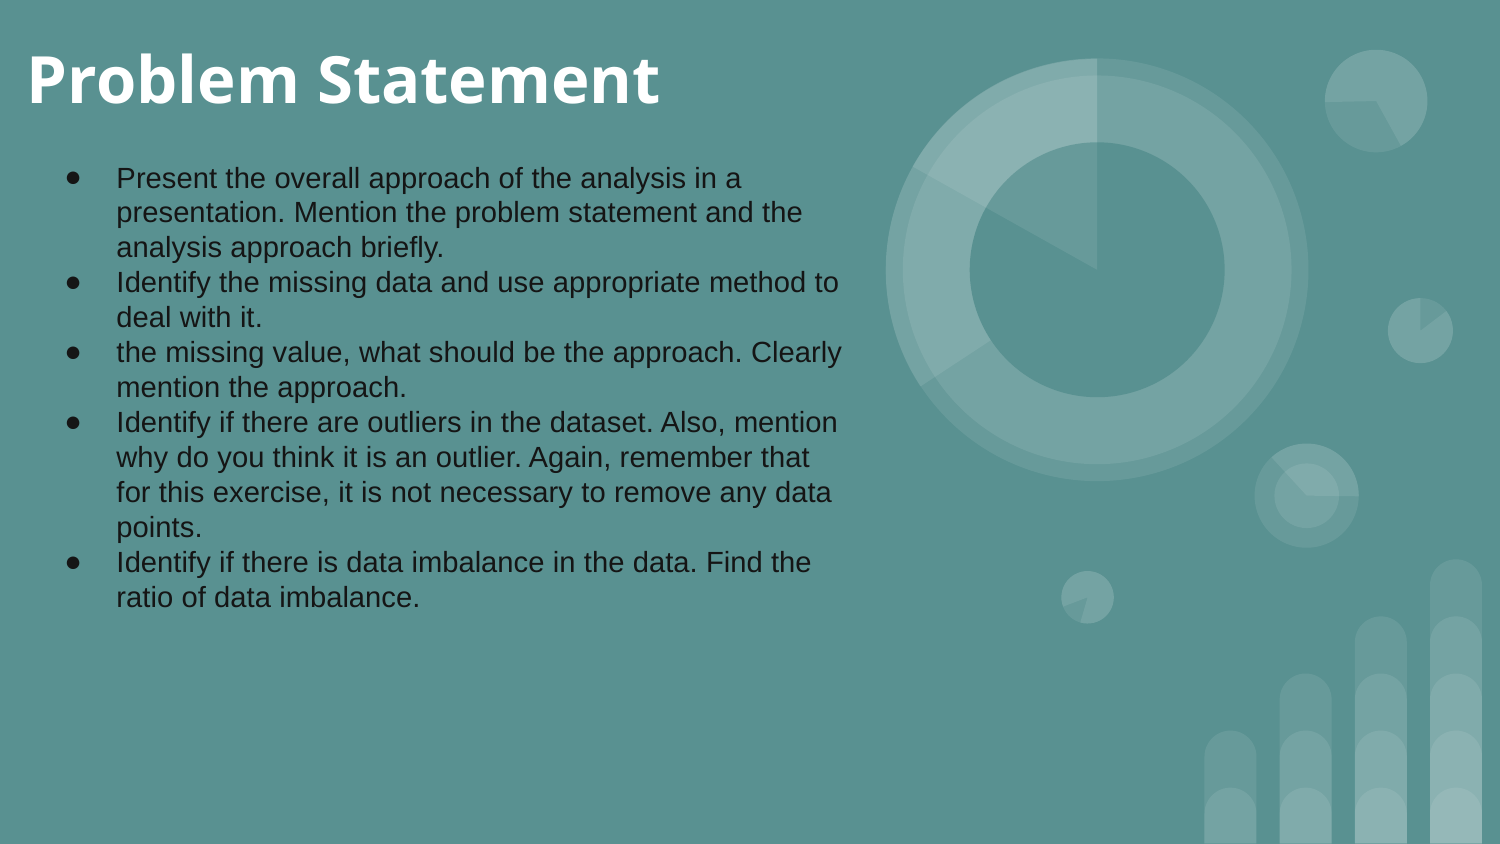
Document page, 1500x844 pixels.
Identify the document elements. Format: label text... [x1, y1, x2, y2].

text_box Present the overall approach of the analysis in a presentation. Mention the problem statement and the analysis approach briefly. Identify the missing data and use appropriate method to deal with it. the missing value, what should be the approach. Clearly mention the approach. Identify if there are outliers in the dataset. Also, mention why do you think it is an outlier. Again, remember that for this exercise, it is not necessary to remove any data points. Identify if there is data imbalance in the data. Find the ratio of data imbalance. [26, 143, 863, 739]
title Problem Statement [11, 18, 835, 138]
